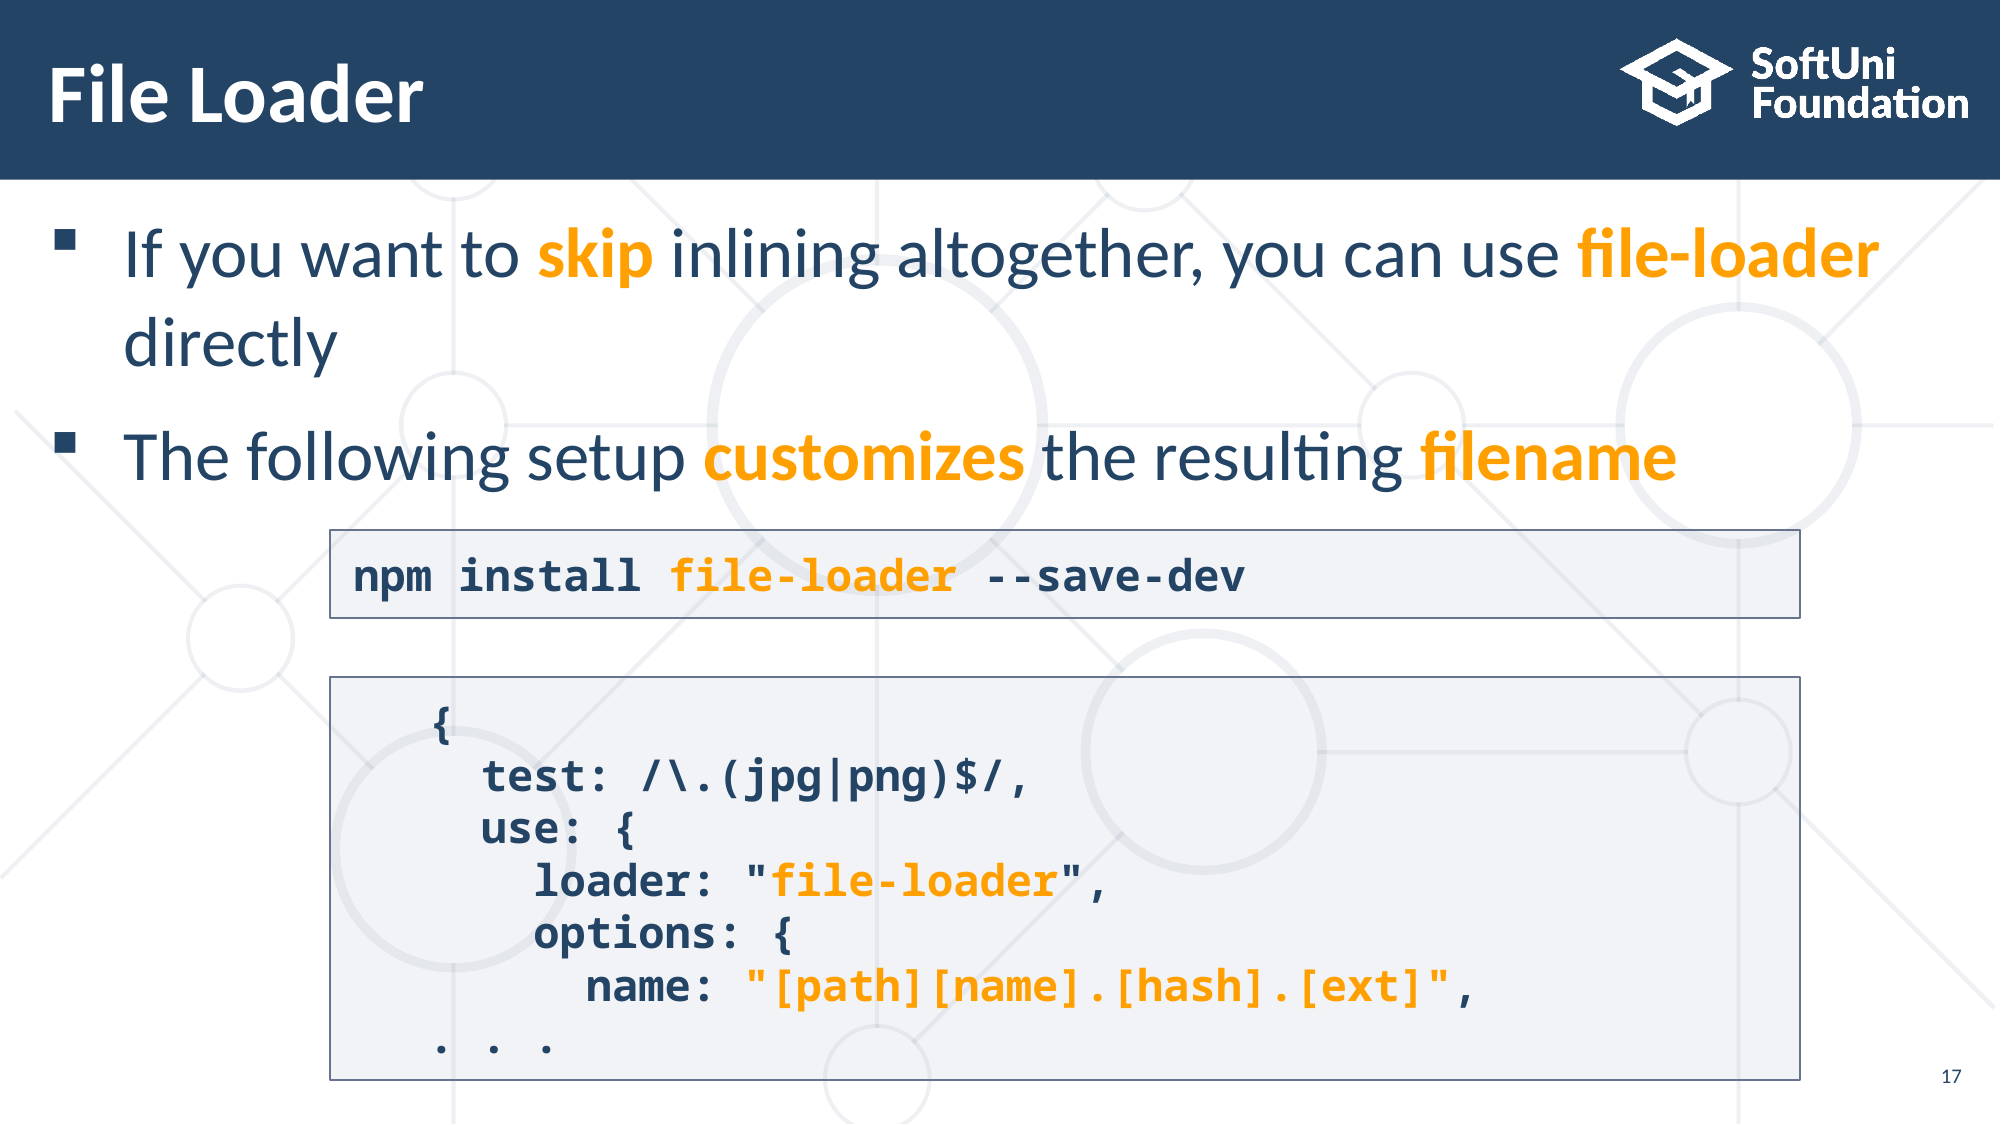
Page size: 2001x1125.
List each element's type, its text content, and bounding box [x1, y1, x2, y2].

slide_number 17 [1897, 1049, 1968, 1101]
text_box npm install file-loader --save-dev [329, 530, 1800, 619]
text_box { test: /\.(jpg|png)$/, use: { loader: "file-loader", options: { name: "[path][name].[hash].[ext]", . . . [329, 677, 1800, 1081]
picture [1619, 38, 1968, 126]
list If you want to skip inlining altogether, you can use file-loader directly The following setup customizes the resulting filename [31, 196, 1970, 1050]
title File Loader [31, 16, 1591, 162]
